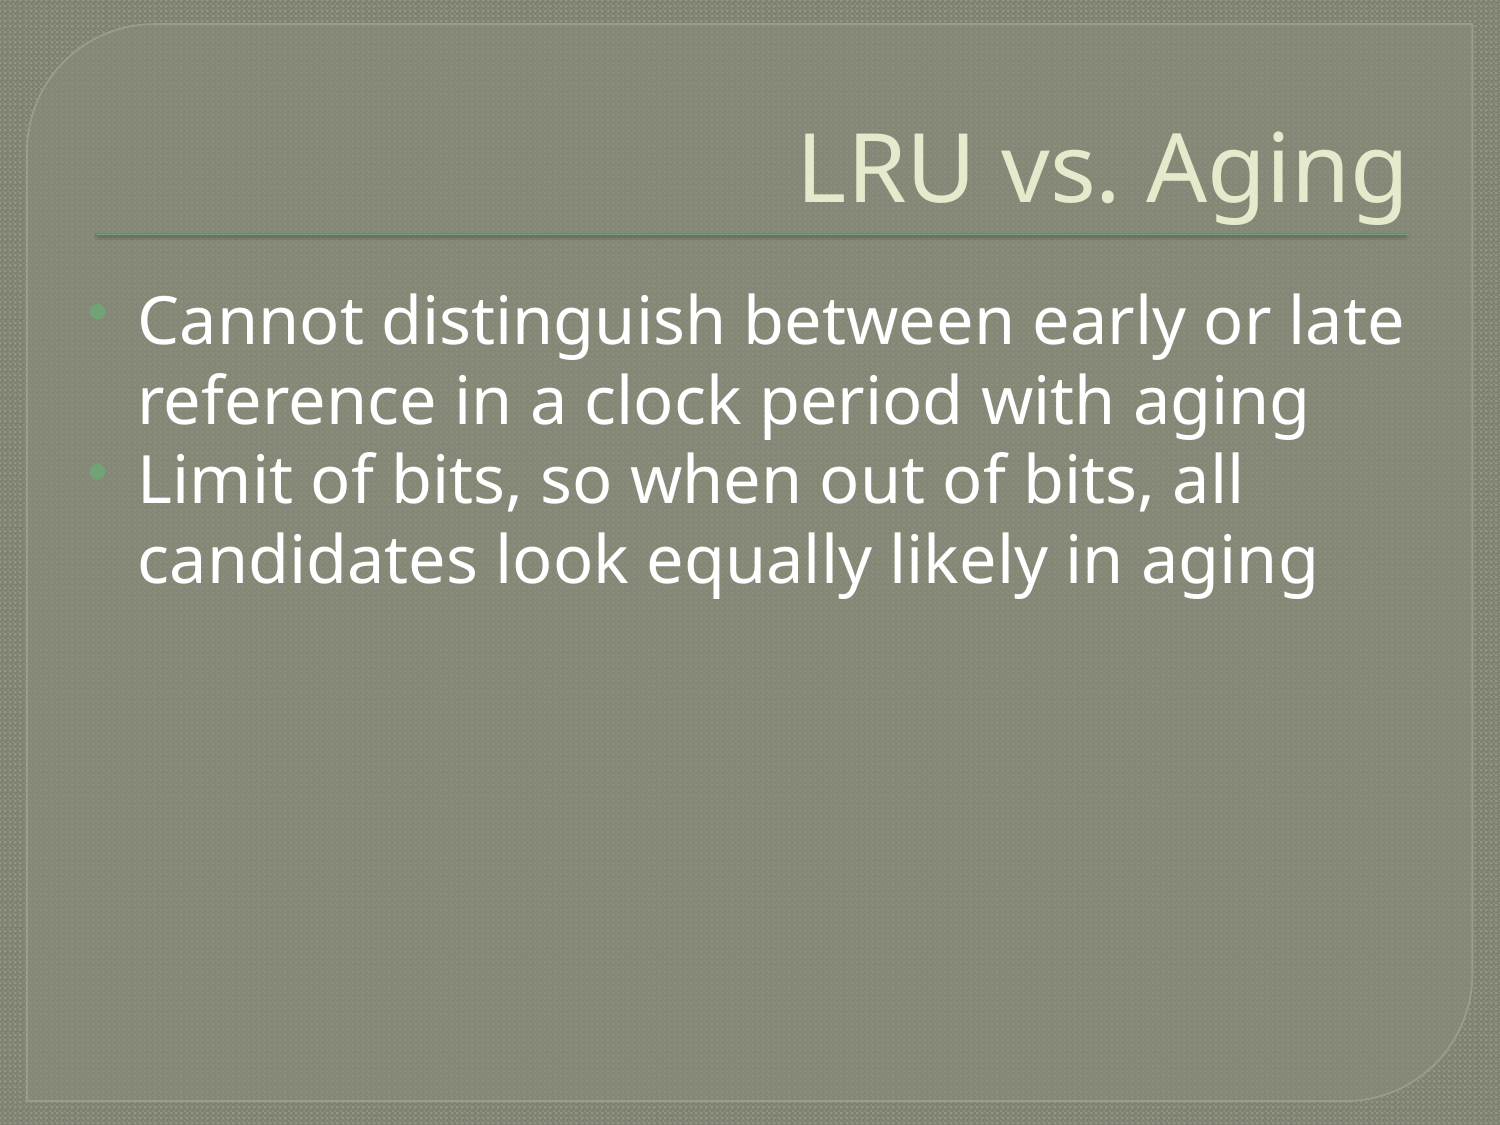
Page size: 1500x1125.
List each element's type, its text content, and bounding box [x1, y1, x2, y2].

title LRU vs. Aging [75, 41, 1425, 230]
list Cannot distinguish between early or late reference in a clock period with aging Limit of bits, so when out of bits, all candidates look equally likely in aging [75, 270, 1425, 1013]
